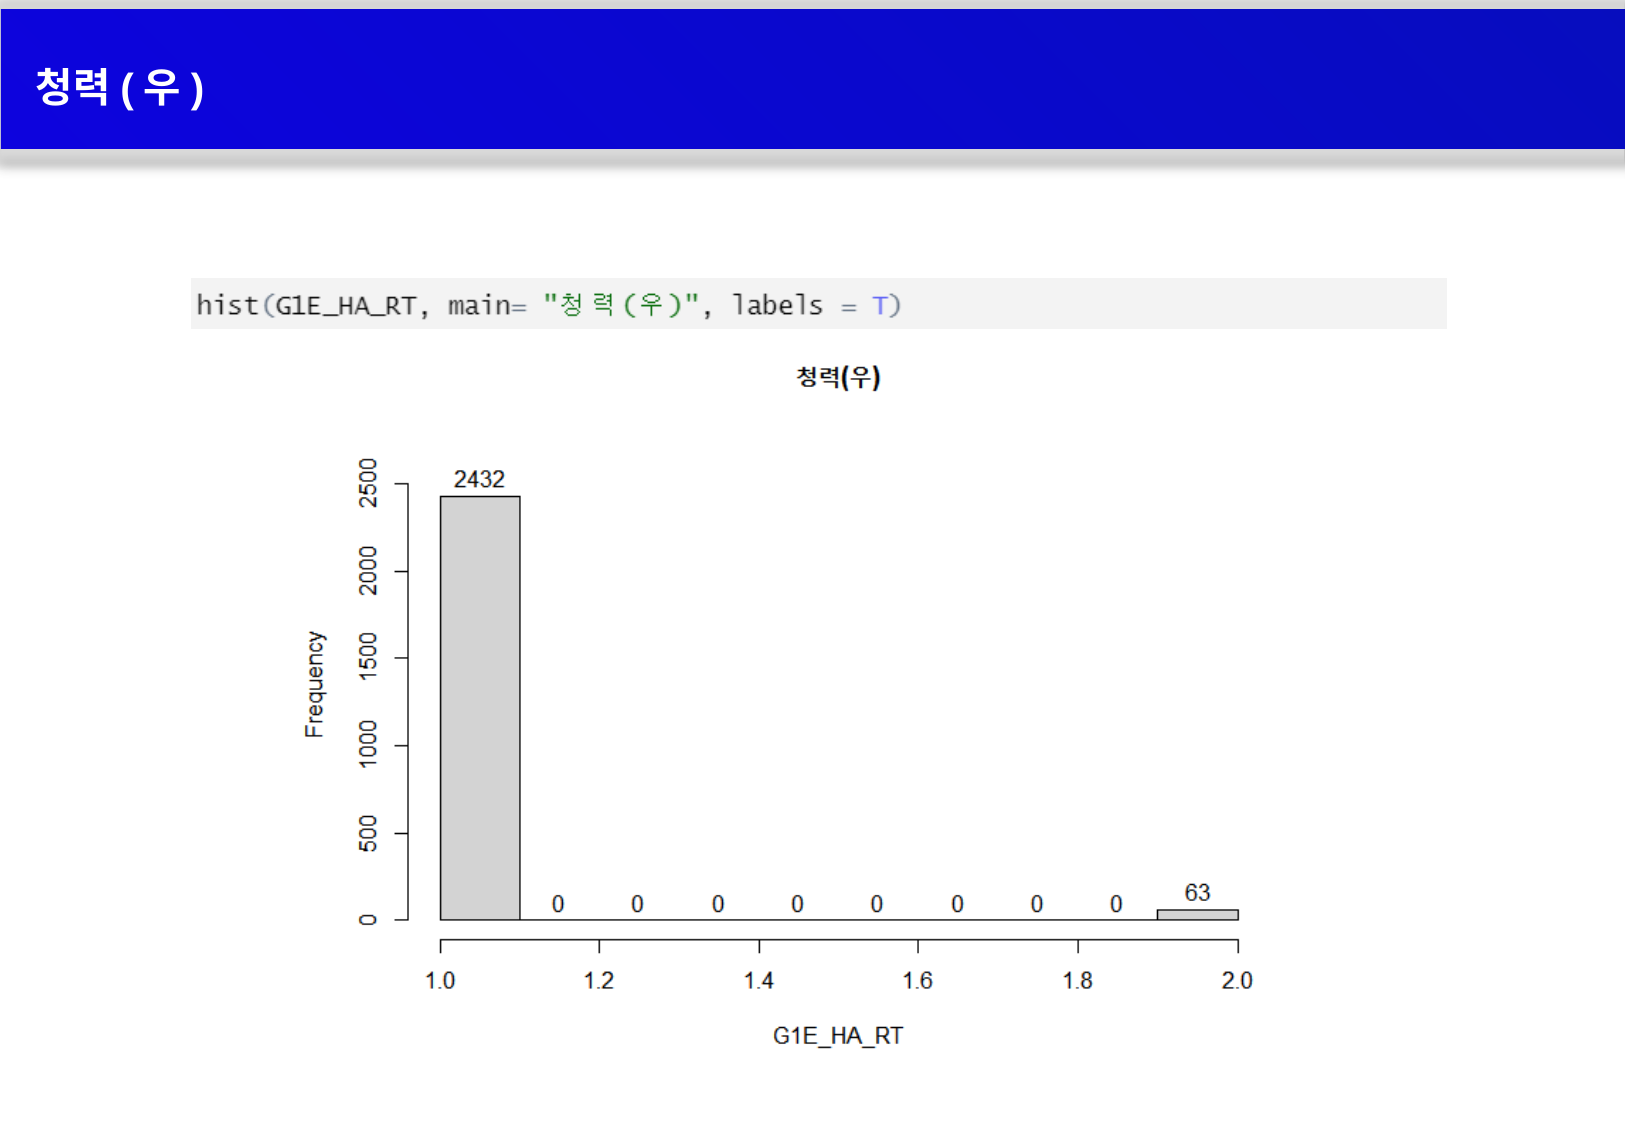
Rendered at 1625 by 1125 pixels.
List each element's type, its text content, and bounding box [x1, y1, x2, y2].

picture [191, 278, 1447, 1079]
text_box 청력(우) [20, 54, 1056, 118]
